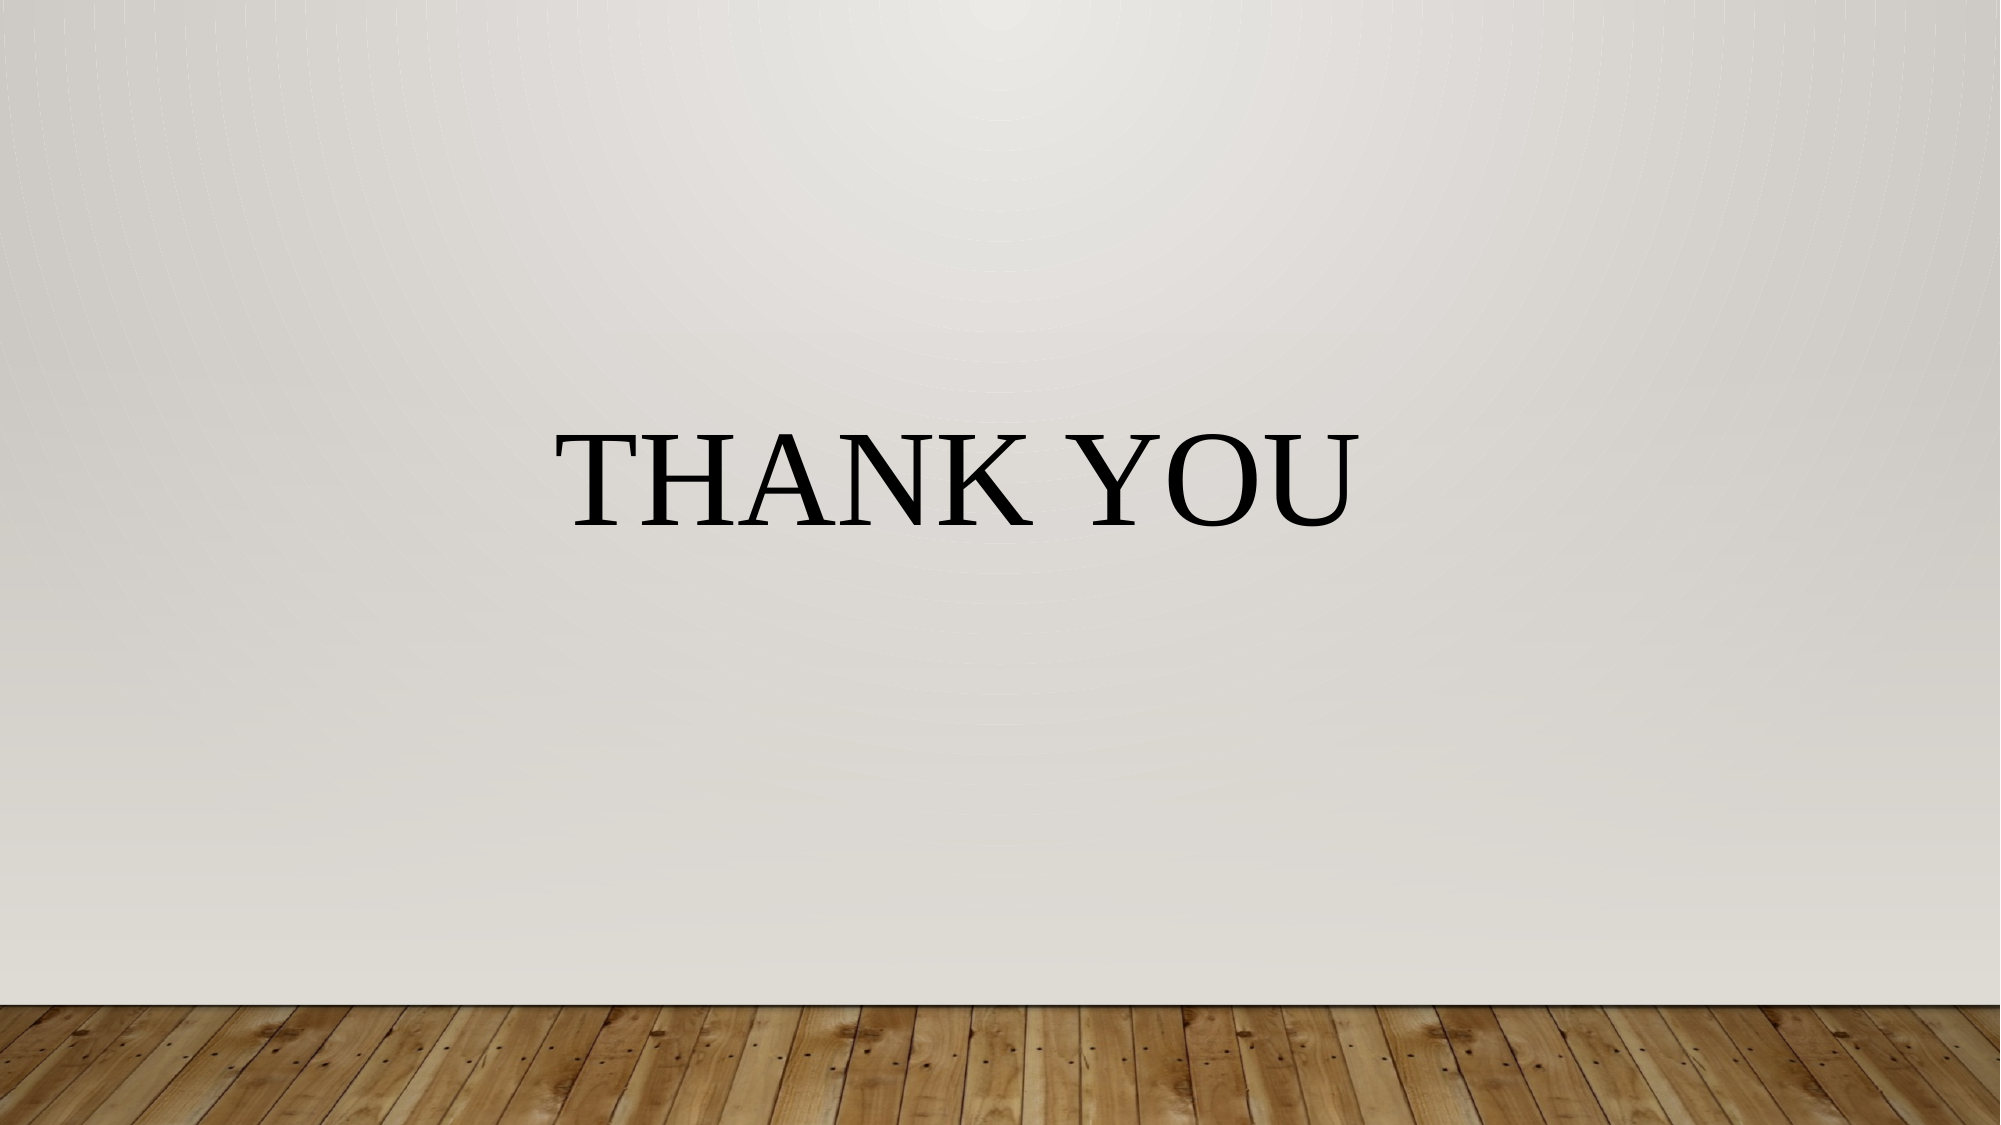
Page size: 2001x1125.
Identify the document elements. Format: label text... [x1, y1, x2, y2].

text_box THANK YOU [539, 380, 1623, 561]
picture [0, 1005, 2000, 1125]
